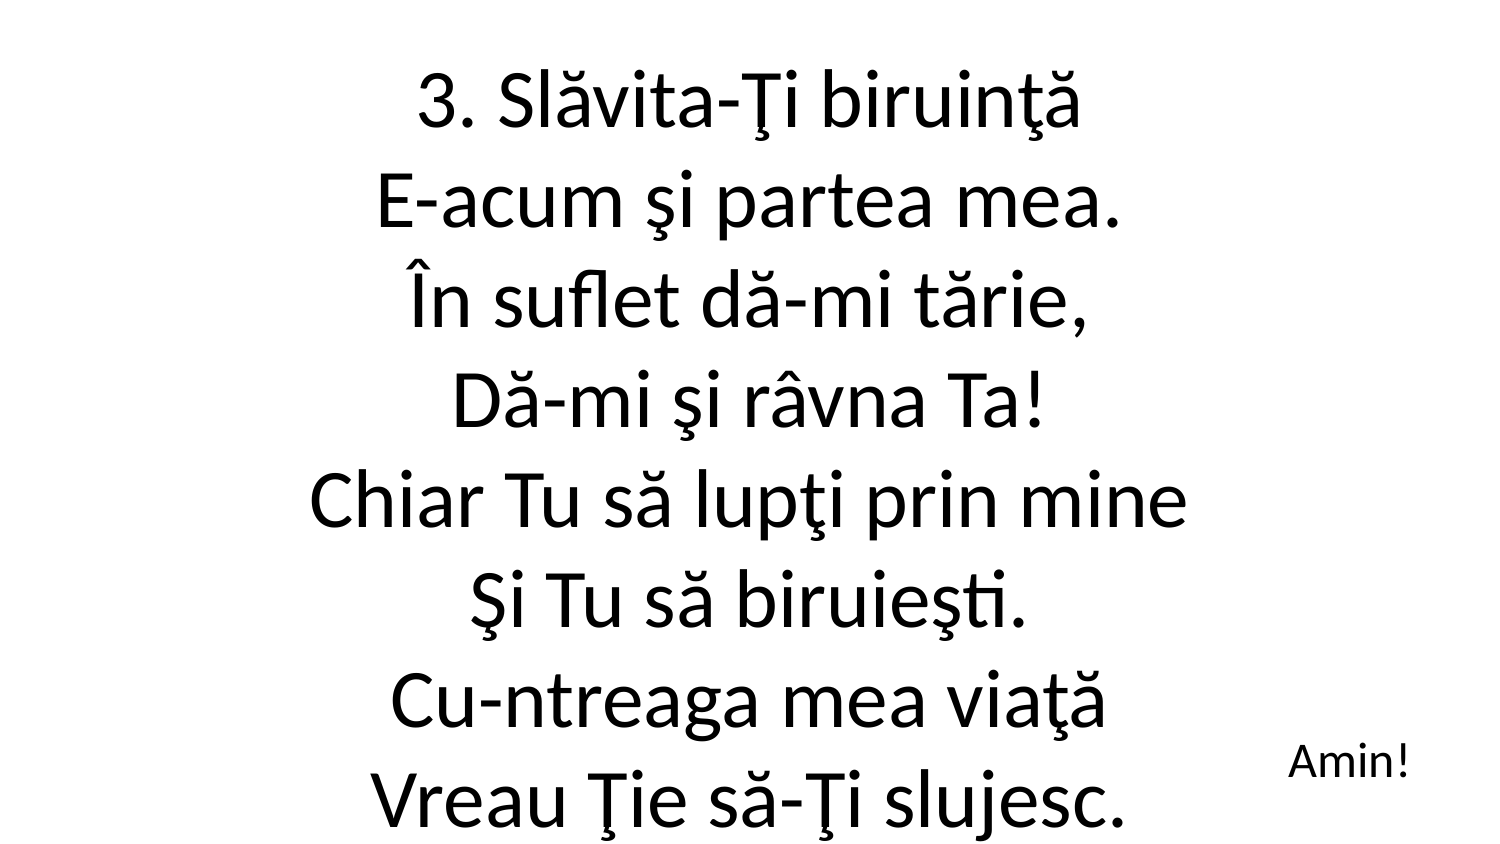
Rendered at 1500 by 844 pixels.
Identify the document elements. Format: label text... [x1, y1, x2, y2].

text_box Amin! [1273, 674, 1427, 795]
text_box 3. Slăvita-Ţi biruinţă E-acum şi partea mea. În suflet dă-mi tărie, Dă-mi şi râvna Ta! Chiar Tu să lupţi prin mine Şi Tu să biruieşti. Cu-ntreaga mea viaţă Vreau Ţie să-Ţi slujesc. [294, 0, 1206, 844]
